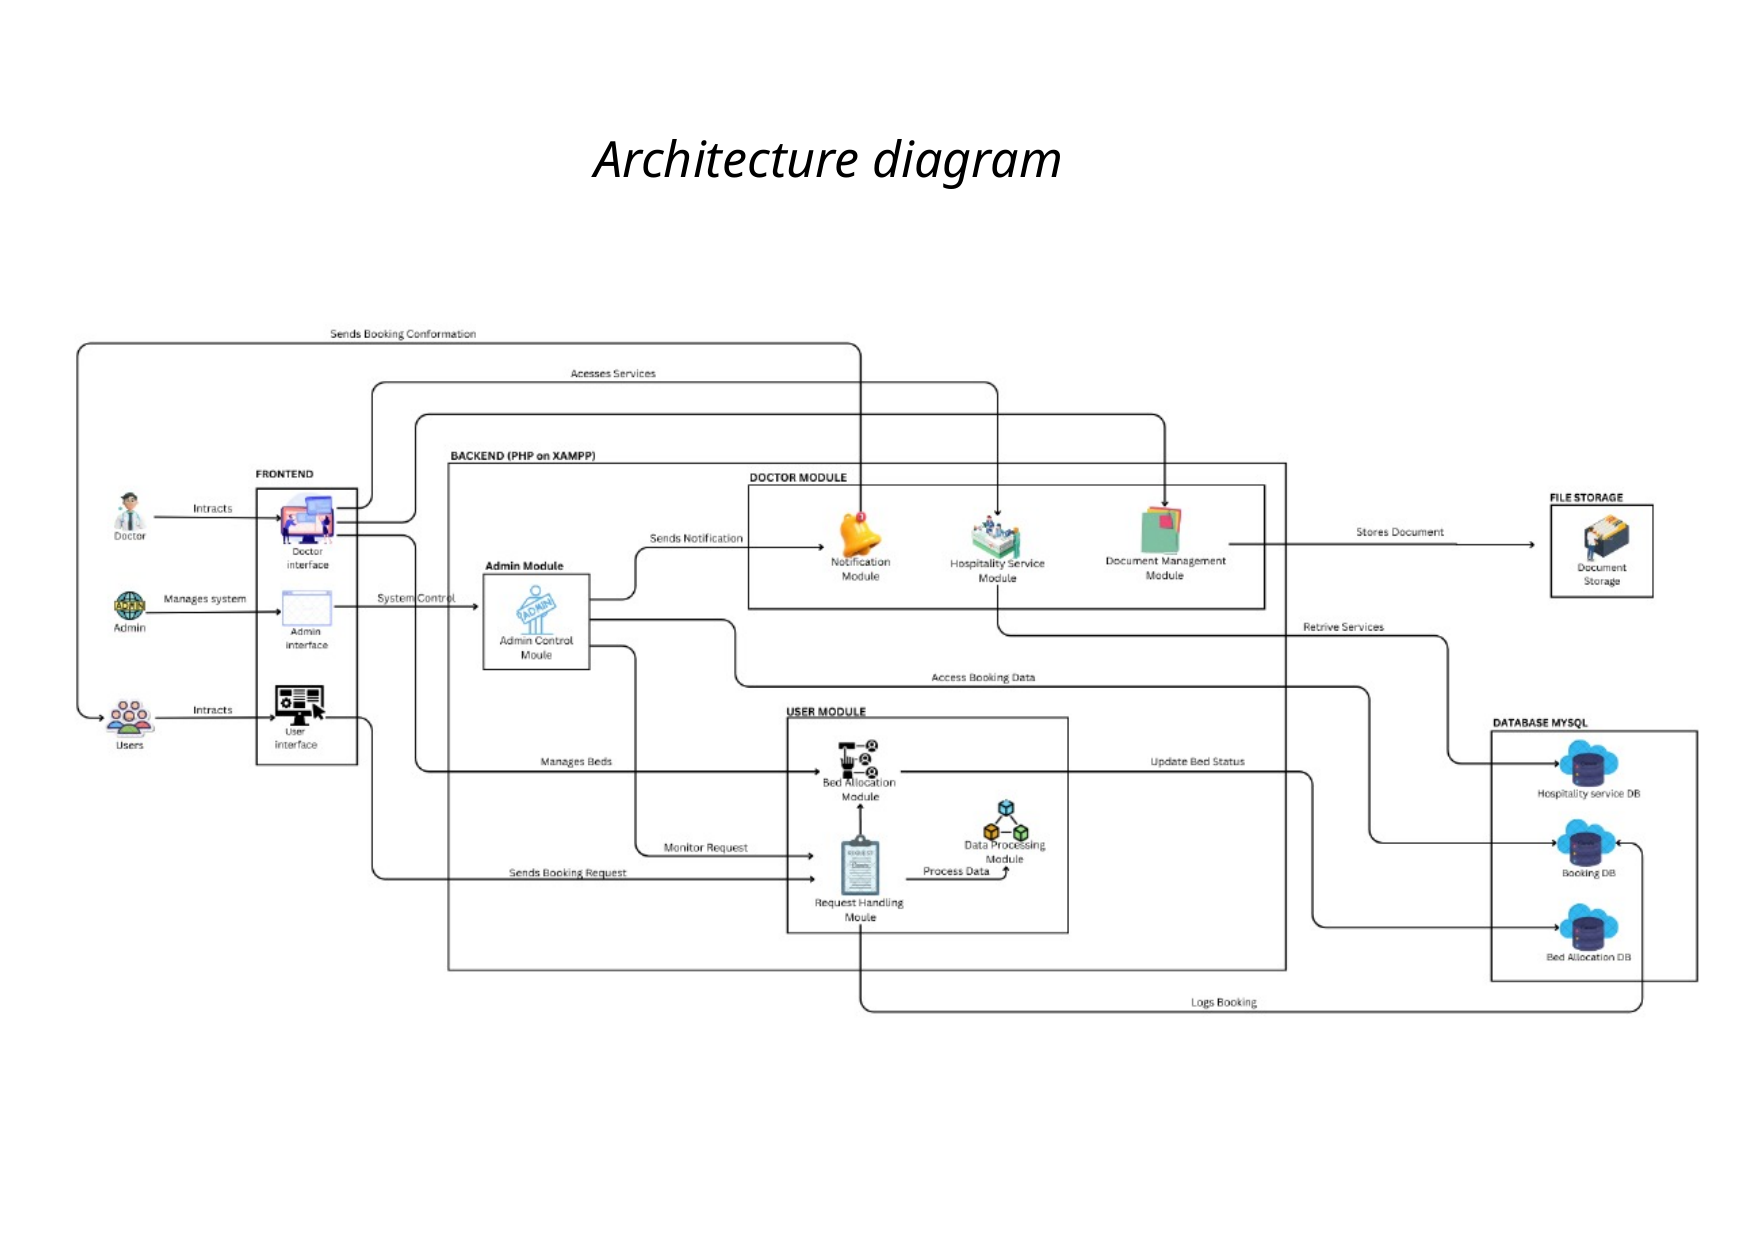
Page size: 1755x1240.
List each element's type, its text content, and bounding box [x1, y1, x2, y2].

text_box [21, 182, 1754, 1118]
text_box Architecture diagram [568, 117, 1090, 188]
